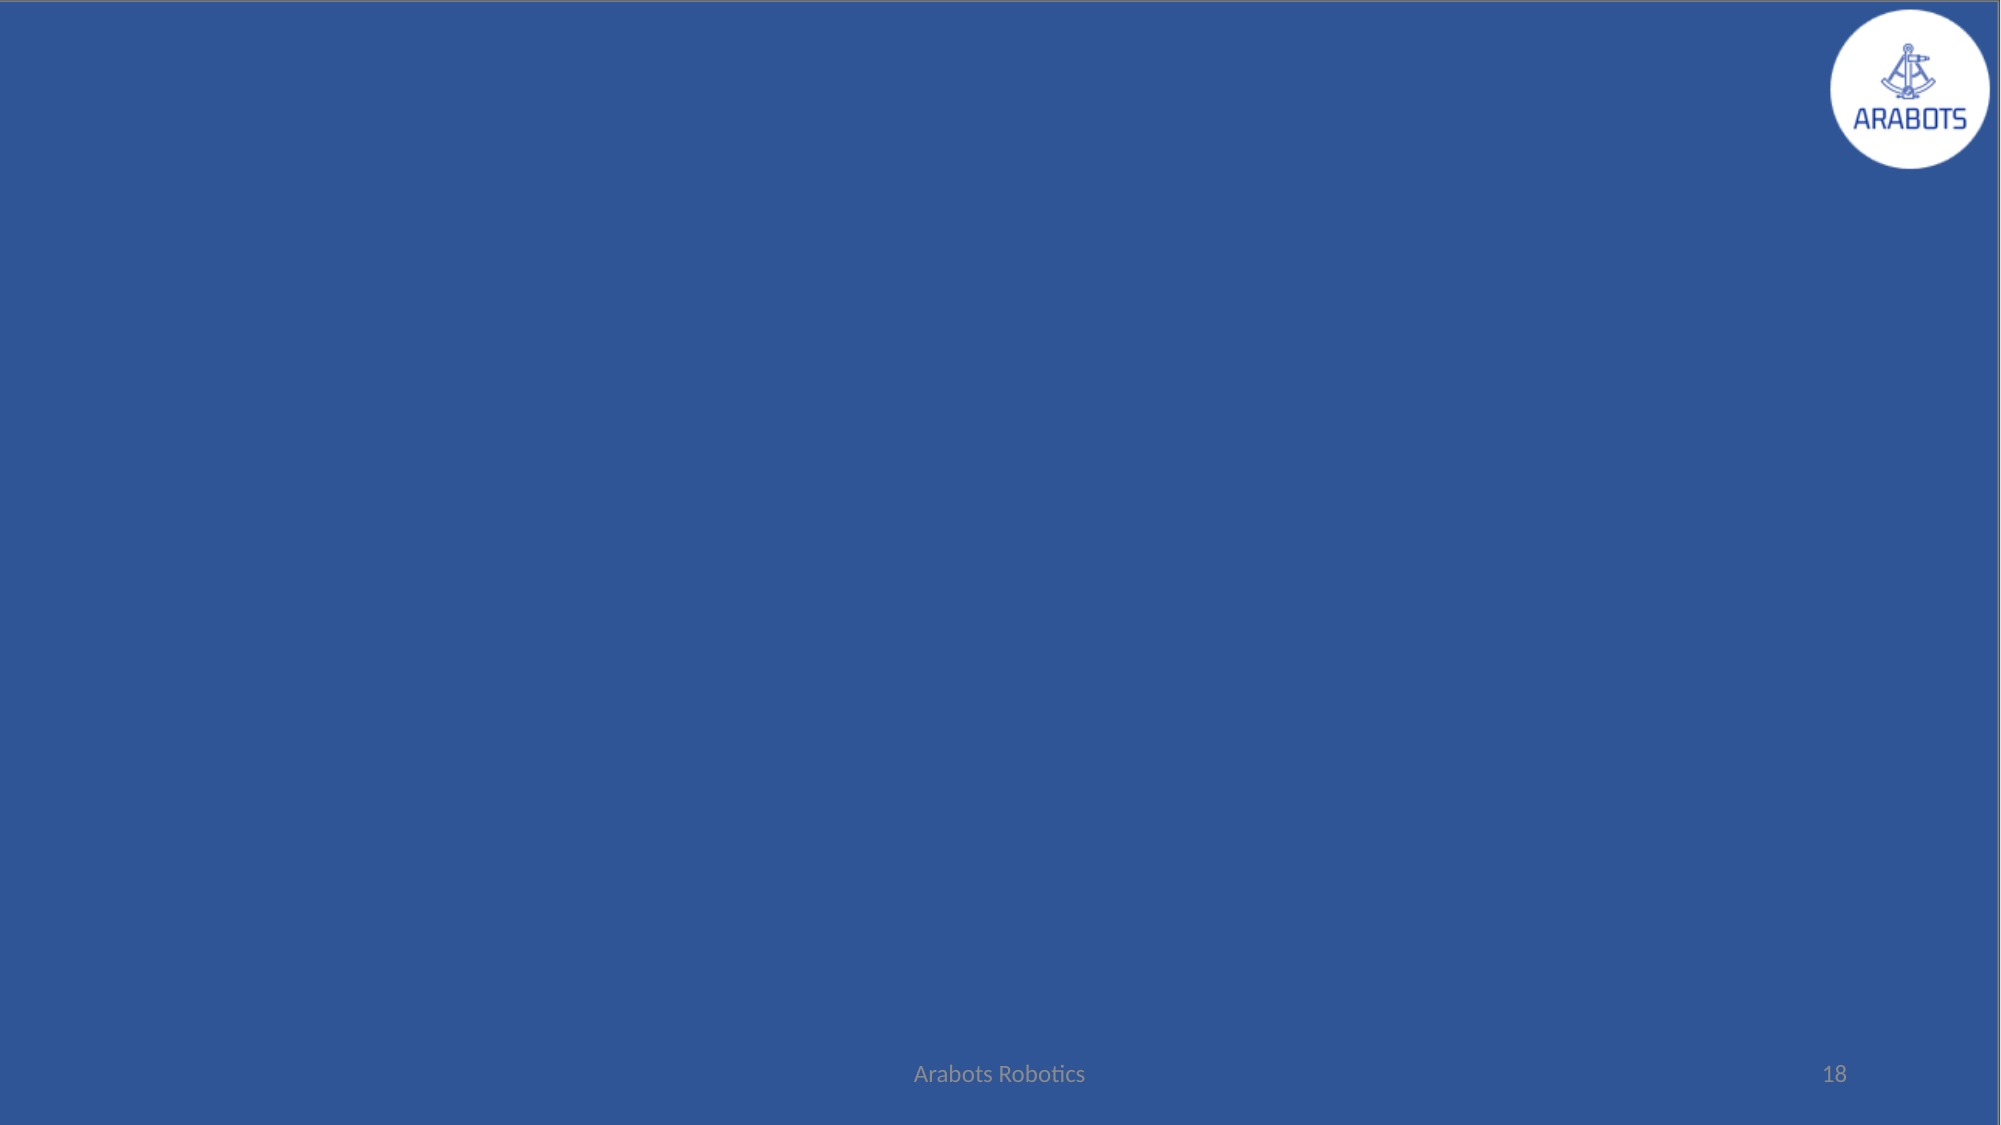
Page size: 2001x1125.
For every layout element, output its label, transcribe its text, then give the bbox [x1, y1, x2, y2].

slide_number 18 [1412, 1042, 1863, 1103]
picture [0, 0, 2001, 1125]
footer Arabots Robotics [662, 1042, 1338, 1103]
